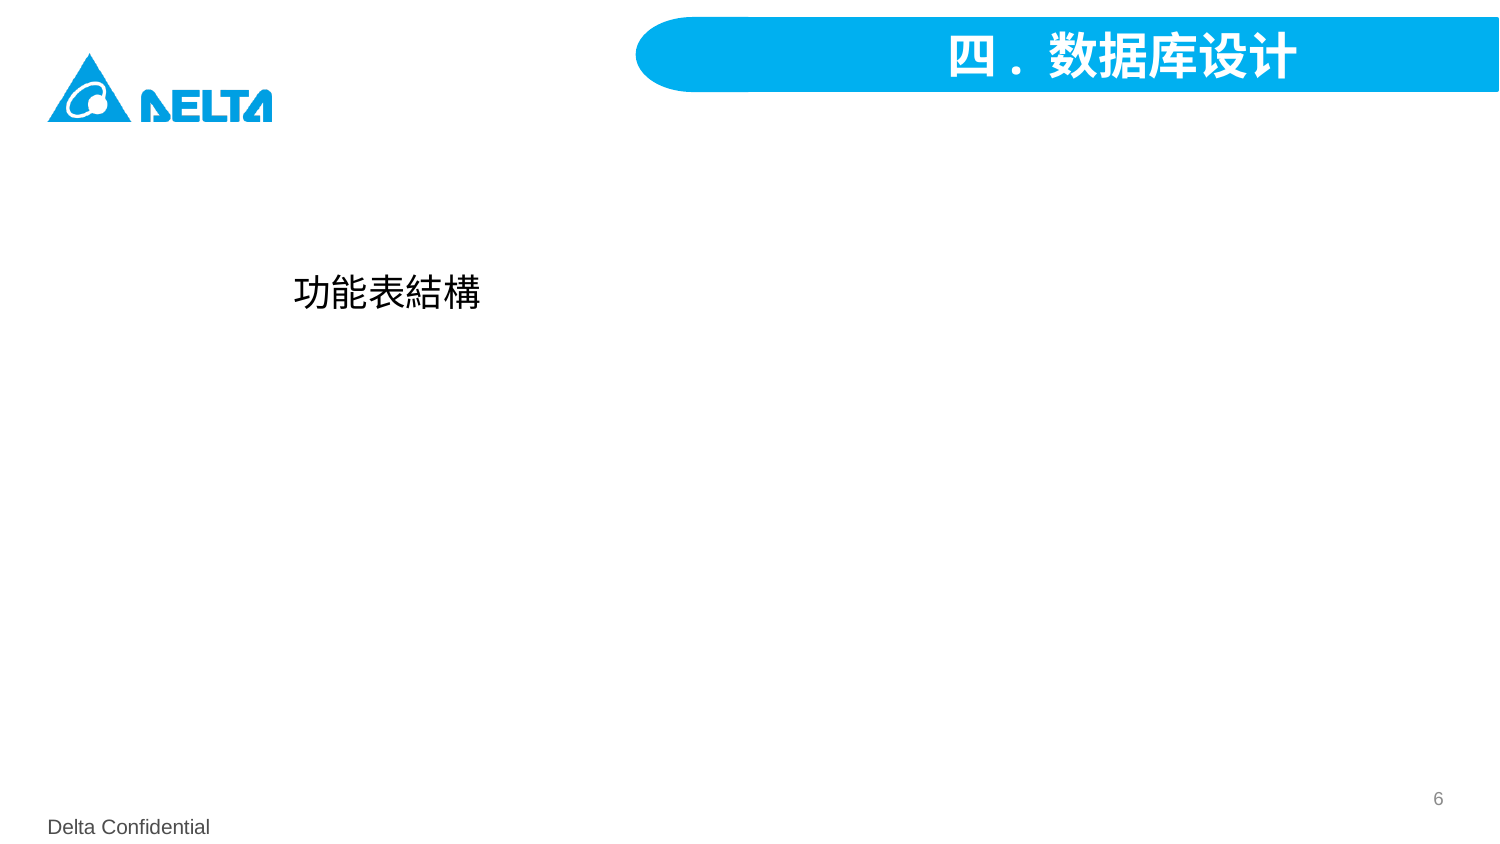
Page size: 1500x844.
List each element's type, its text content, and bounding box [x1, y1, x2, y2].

picture [67, 82, 107, 117]
slide_number 6 [1340, 778, 1459, 819]
picture [47, 53, 88, 120]
text_box 功能表結構 [278, 261, 1282, 322]
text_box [637, 18, 1498, 91]
picture [256, 105, 263, 122]
picture [91, 53, 272, 122]
picture [151, 105, 158, 122]
